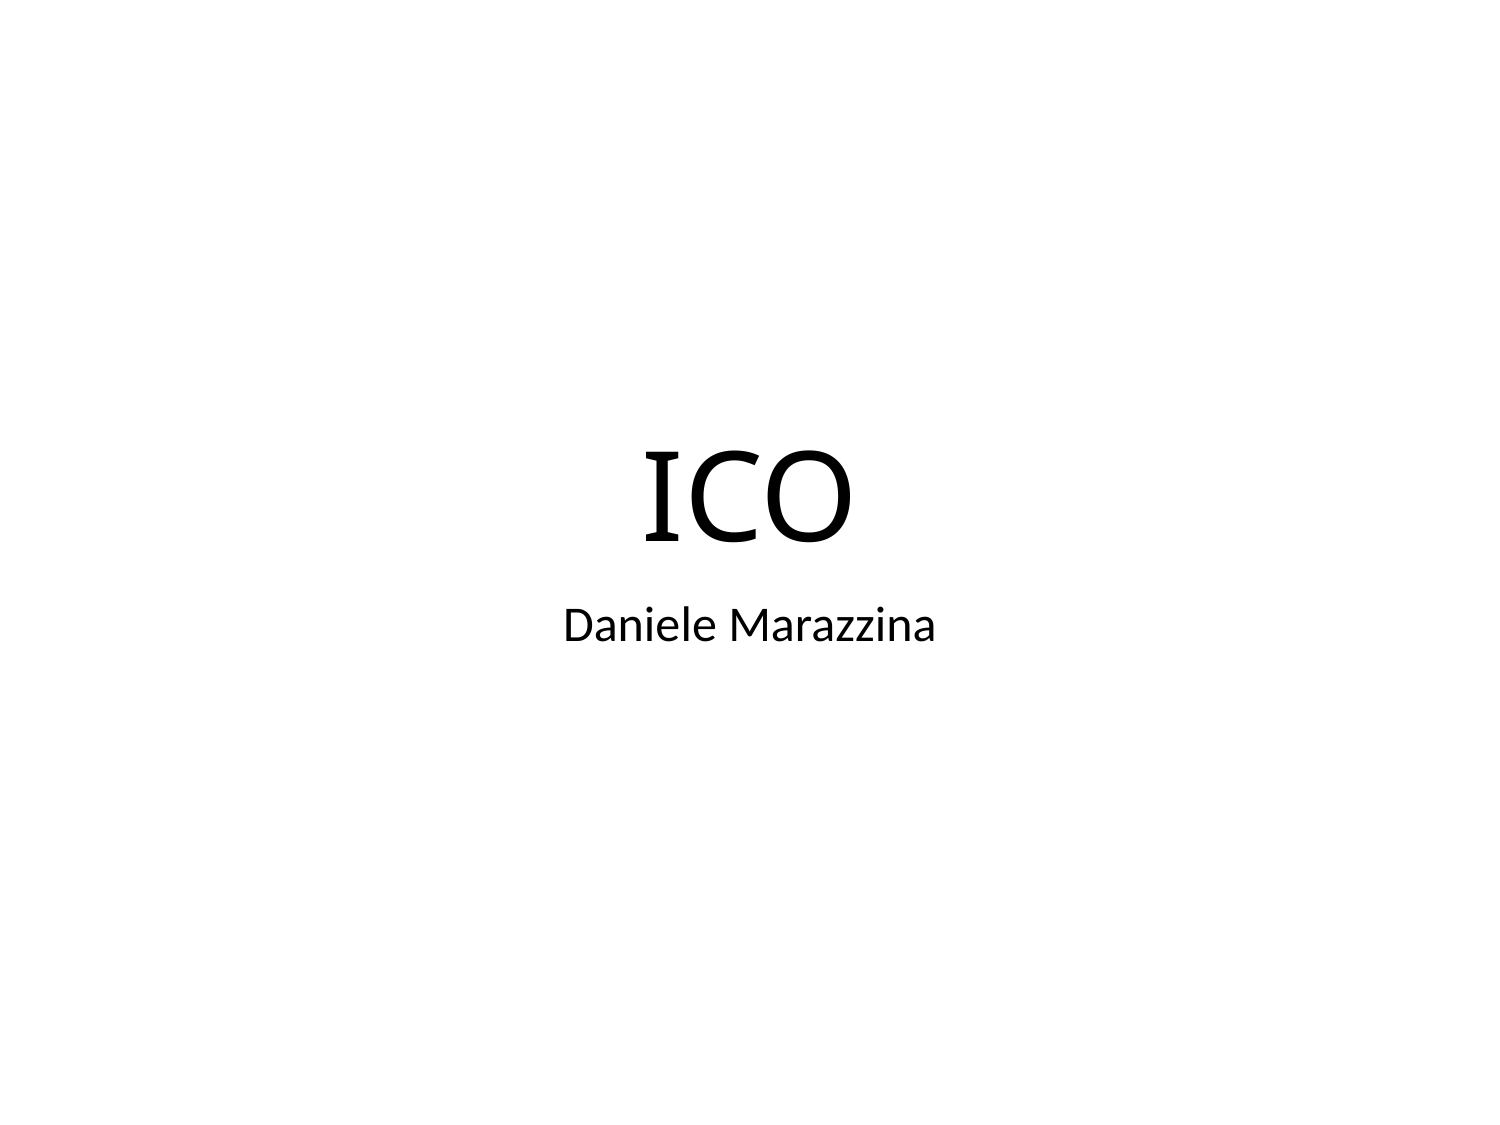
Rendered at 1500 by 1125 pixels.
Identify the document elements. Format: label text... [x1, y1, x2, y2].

title ICO [112, 184, 1388, 576]
subtitle Daniele Marazzina [187, 590, 1313, 863]
